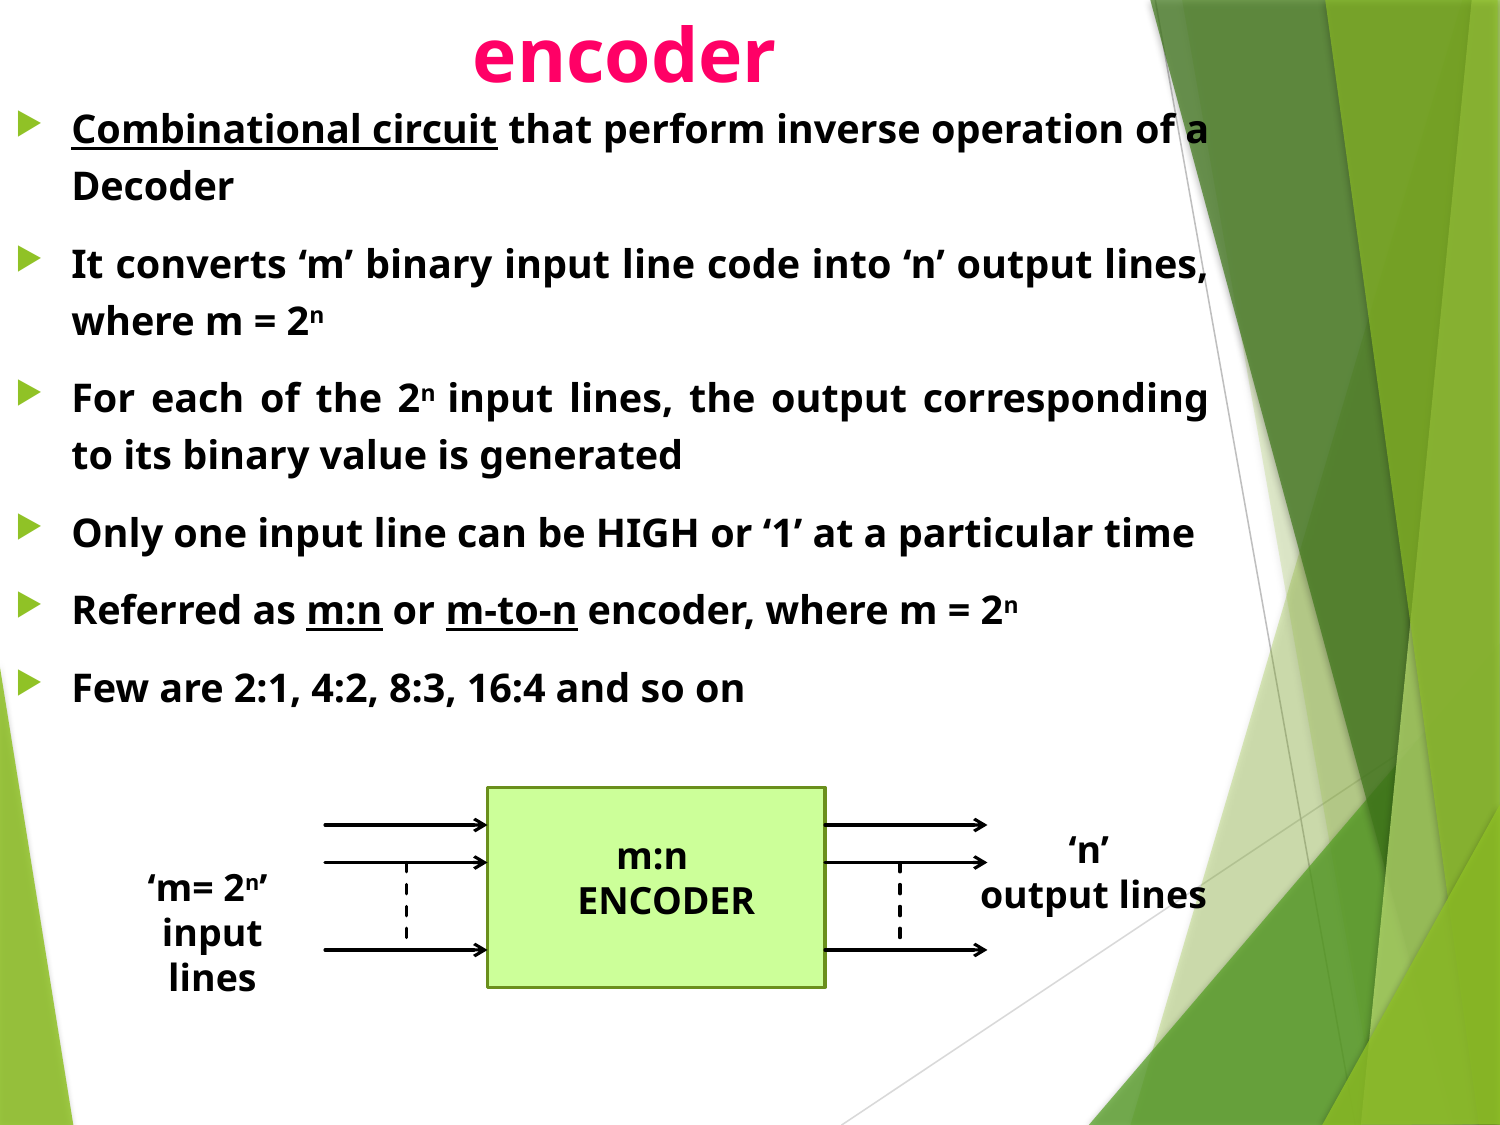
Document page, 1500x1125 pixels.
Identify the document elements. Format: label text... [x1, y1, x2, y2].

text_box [99, 786, 1238, 988]
list Combinational circuit that perform inverse operation of a Decoder It converts ‘m’ binary input line code into ‘n’ output lines, where m = 2n For each of the 2n input lines, the output corresponding to its binary value is generated Only one input line can be HIGH or ‘1’ at a particular time Referred as m:n or m-to-n encoder, where m = 2n Few are 2:1, 4:2, 8:3, 16:4 and so on [0, 87, 1225, 1000]
title encoder [87, 0, 1163, 87]
